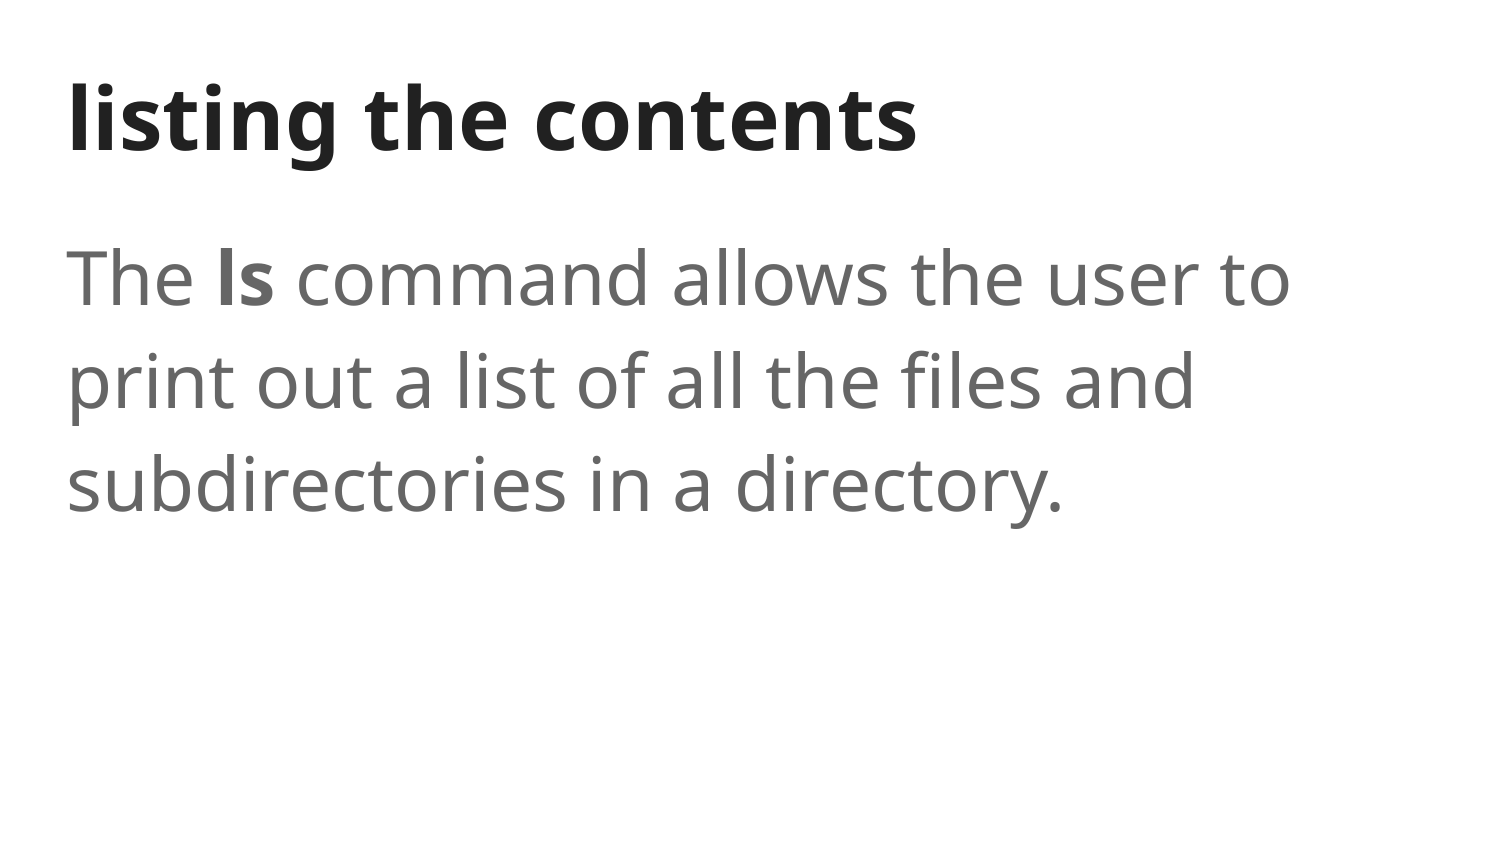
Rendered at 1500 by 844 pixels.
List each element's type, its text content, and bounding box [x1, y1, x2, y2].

title listing the contents [51, 48, 1449, 180]
list The ls command allows the user to print out a list of all the files and subdirectories in a directory. [51, 201, 1449, 750]
